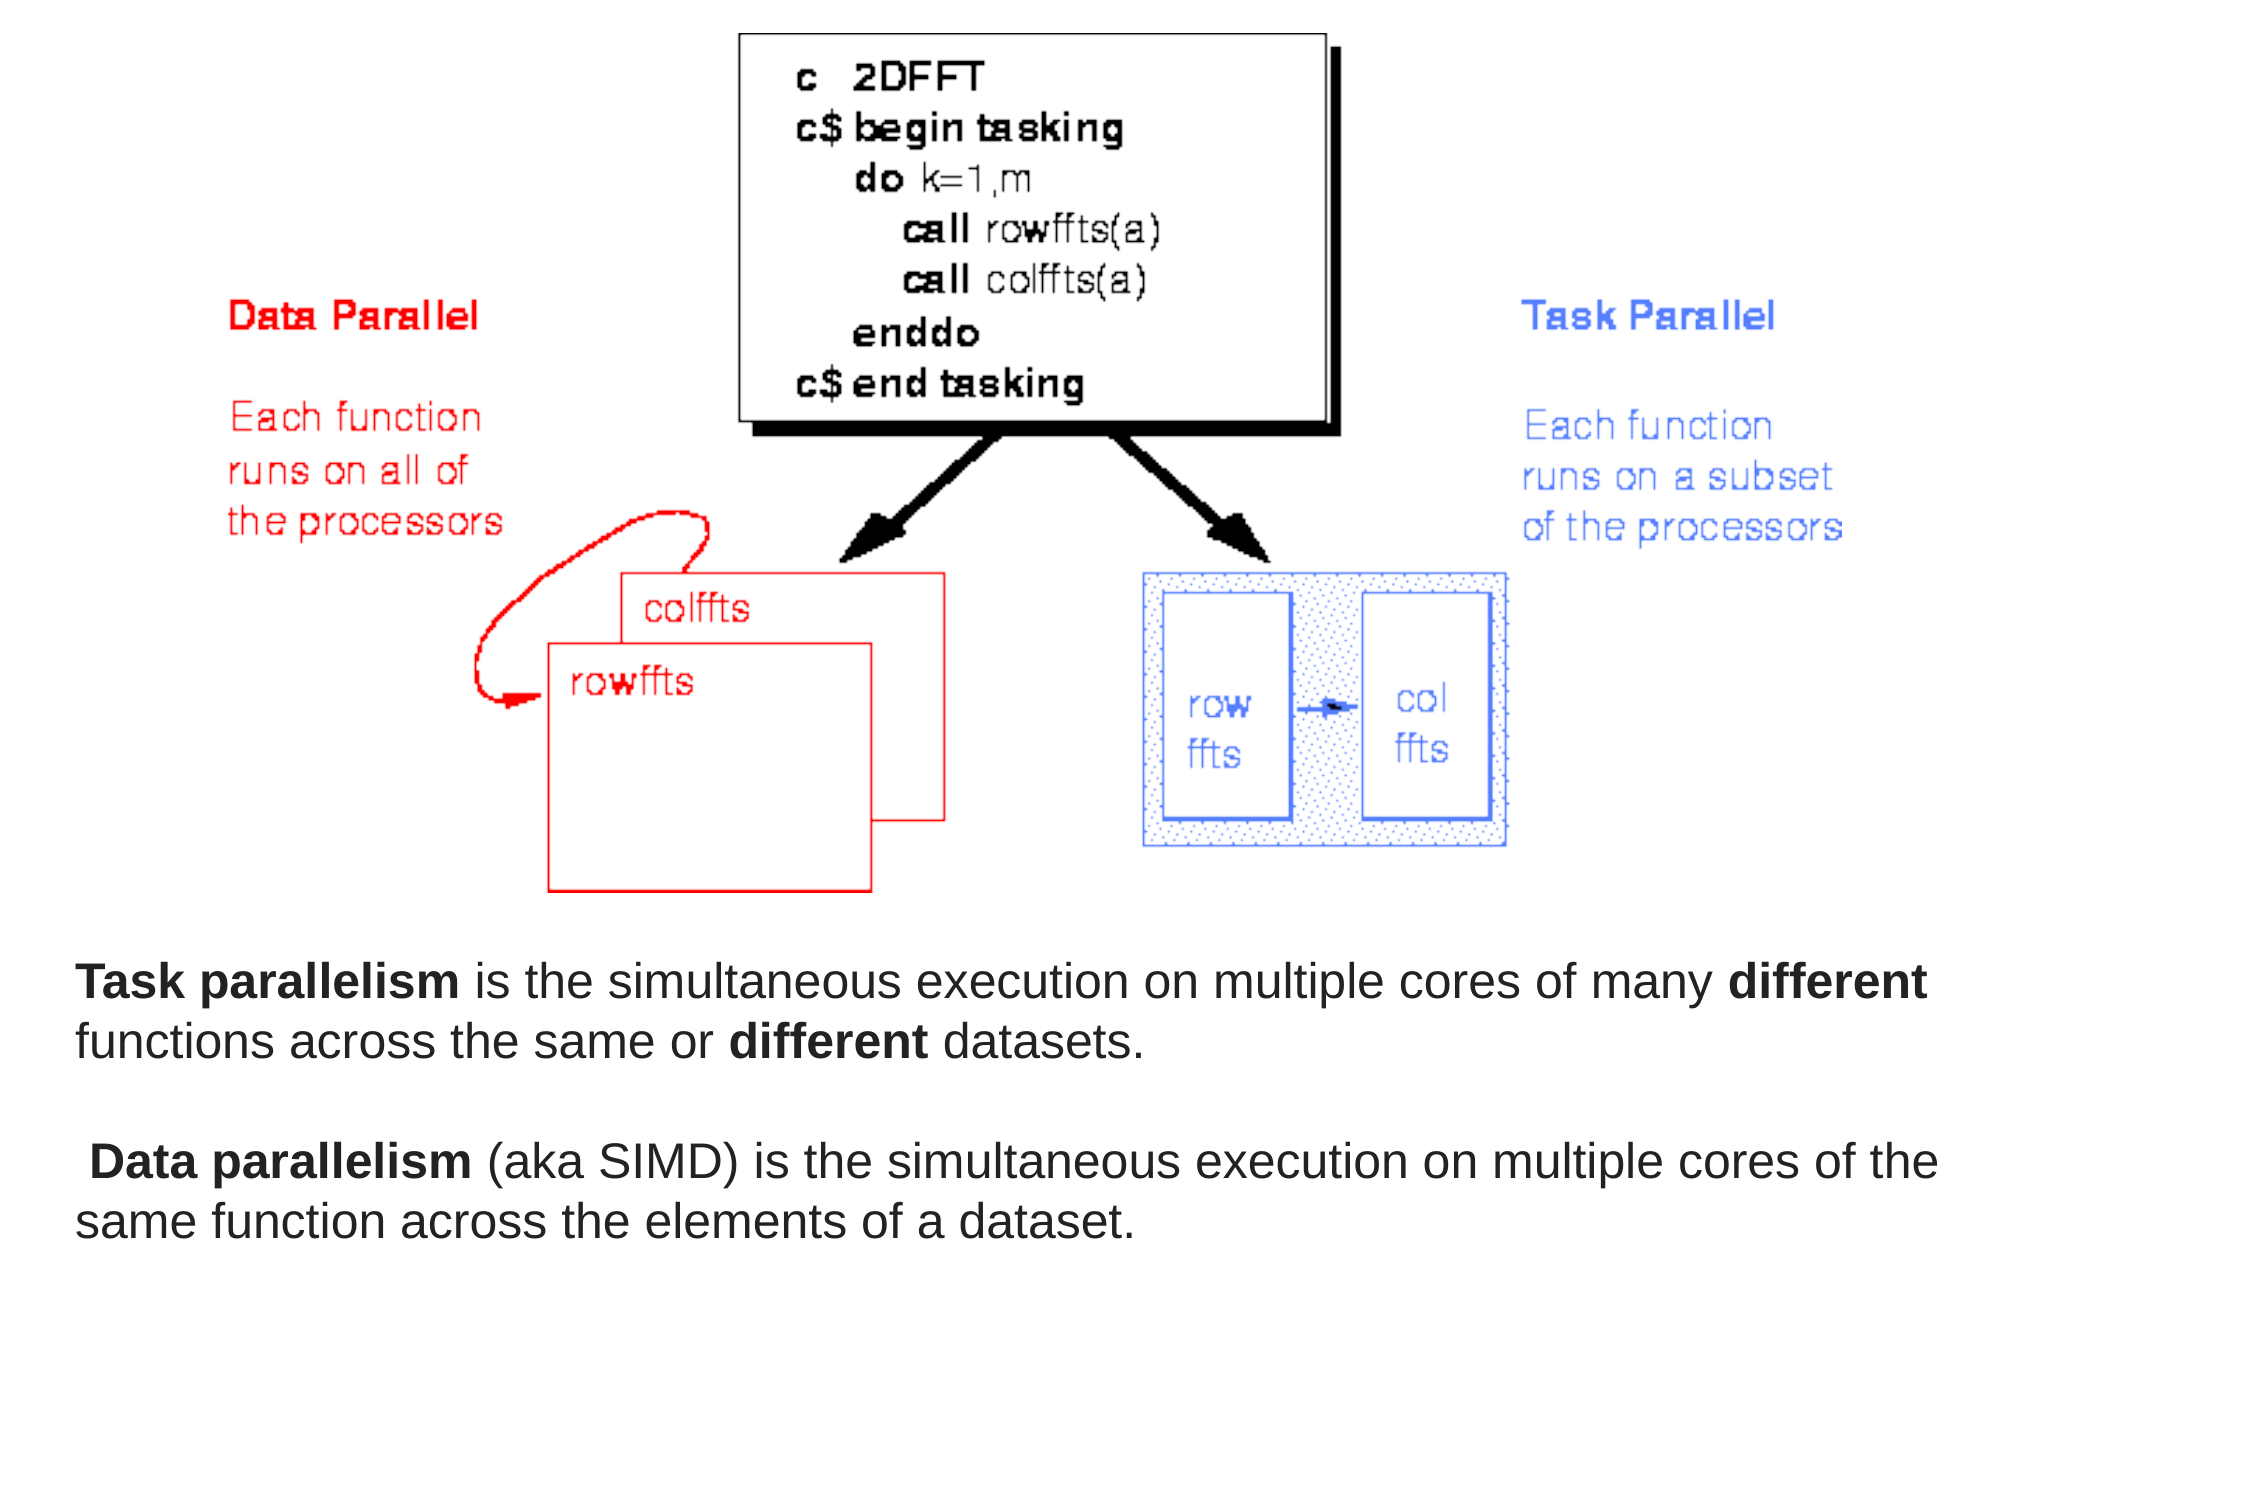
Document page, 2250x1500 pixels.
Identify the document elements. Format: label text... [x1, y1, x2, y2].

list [227, 33, 1842, 893]
text_box Task parallelism is the simultaneous execution on multiple cores of many different functions across the same or different datasets. Data parallelism (aka SIMD) is the simultaneous execution on multiple cores of the same function across the elements of a dataset. [60, 940, 2009, 1256]
